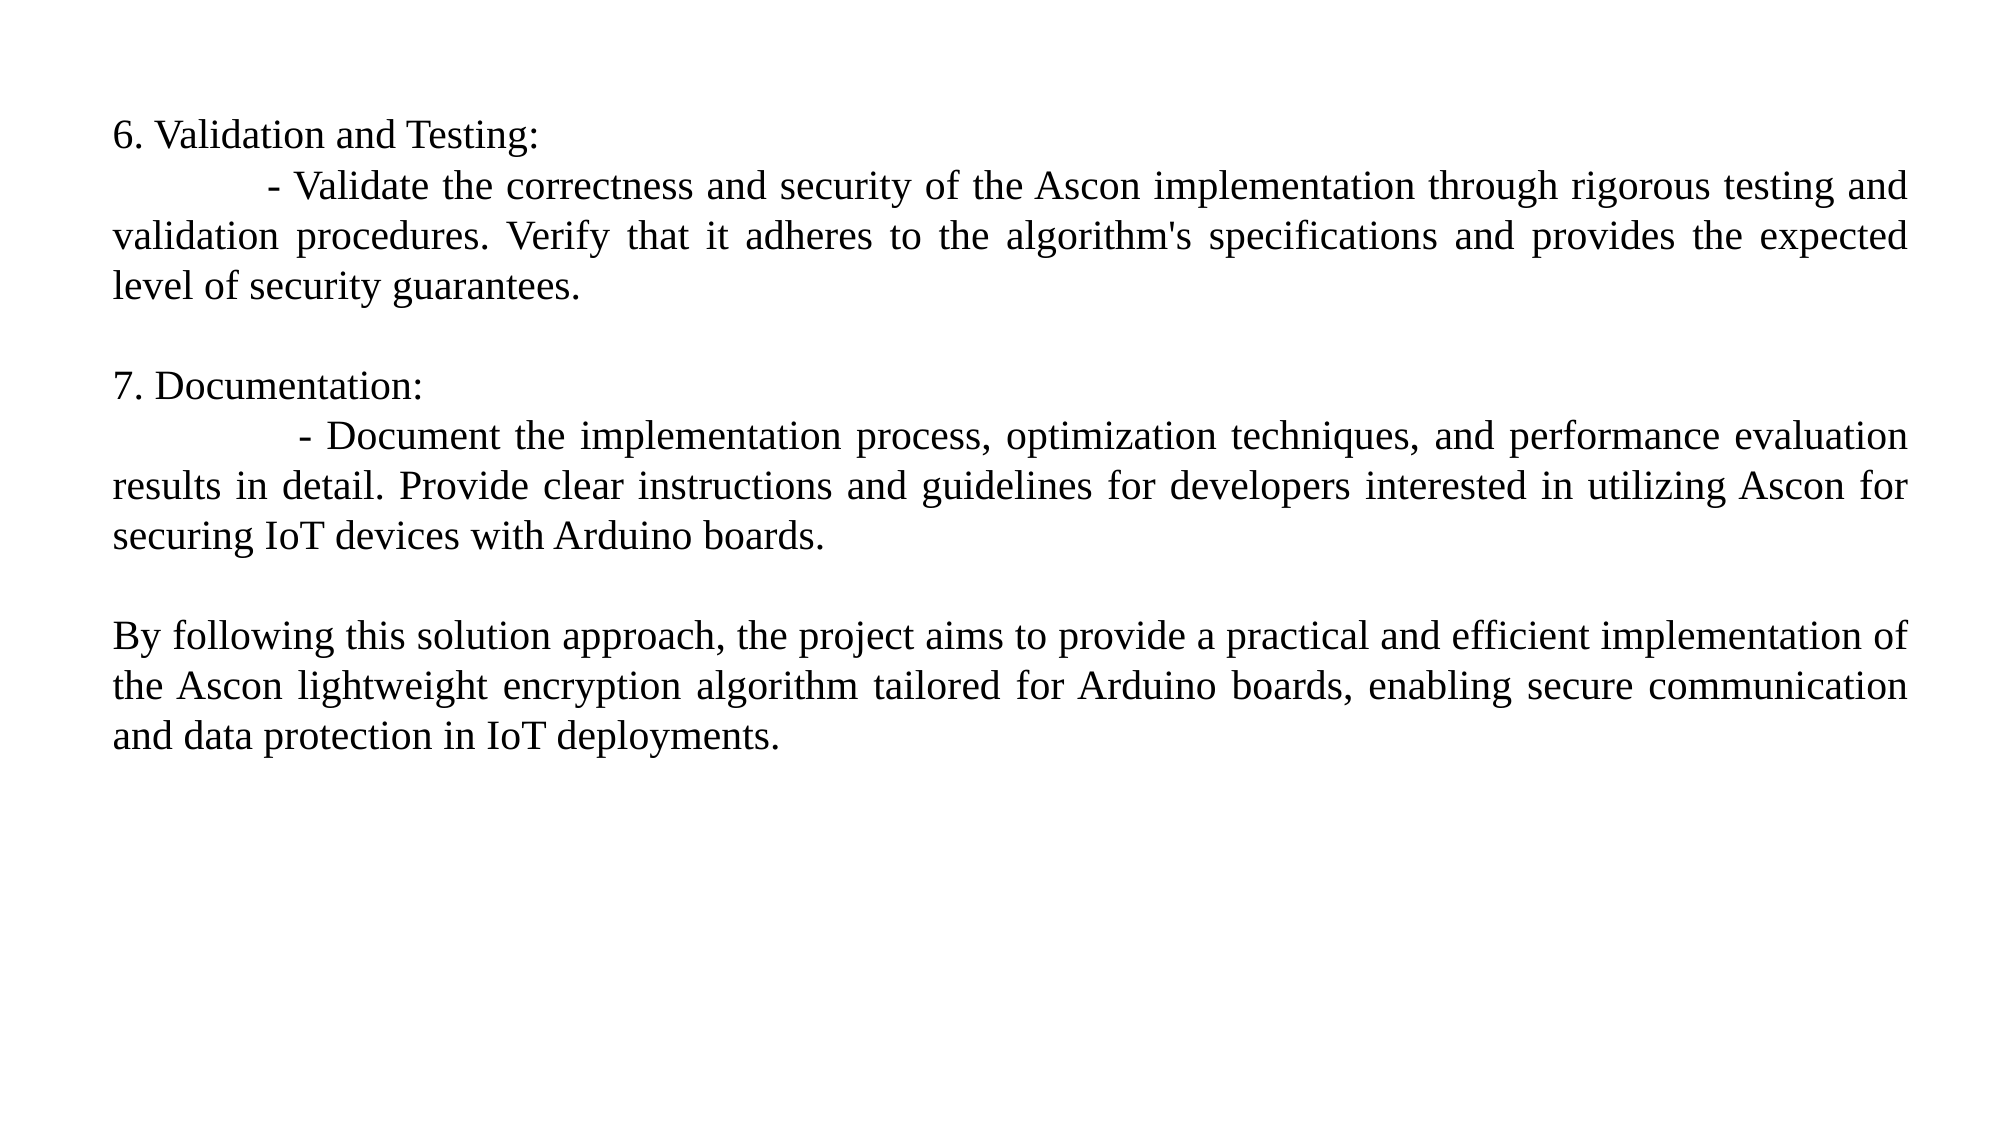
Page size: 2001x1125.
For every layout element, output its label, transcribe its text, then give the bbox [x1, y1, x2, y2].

text_box 6. Validation and Testing: - Validate the correctness and security of the Ascon implementation through rigorous testing and validation procedures. Verify that it adheres to the algorithm's specifications and provides the expected level of security guarantees. 7. Documentation: - Document the implementation process, optimization techniques, and performance evaluation results in detail. Provide clear instructions and guidelines for developers interested in utilizing Ascon for securing IoT devices with Arduino boards. By following this solution approach, the project aims to provide a practical and efficient implementation of the Ascon lightweight encryption algorithm tailored for Arduino boards, enabling secure communication and data protection in IoT deployments. [97, 49, 1925, 765]
